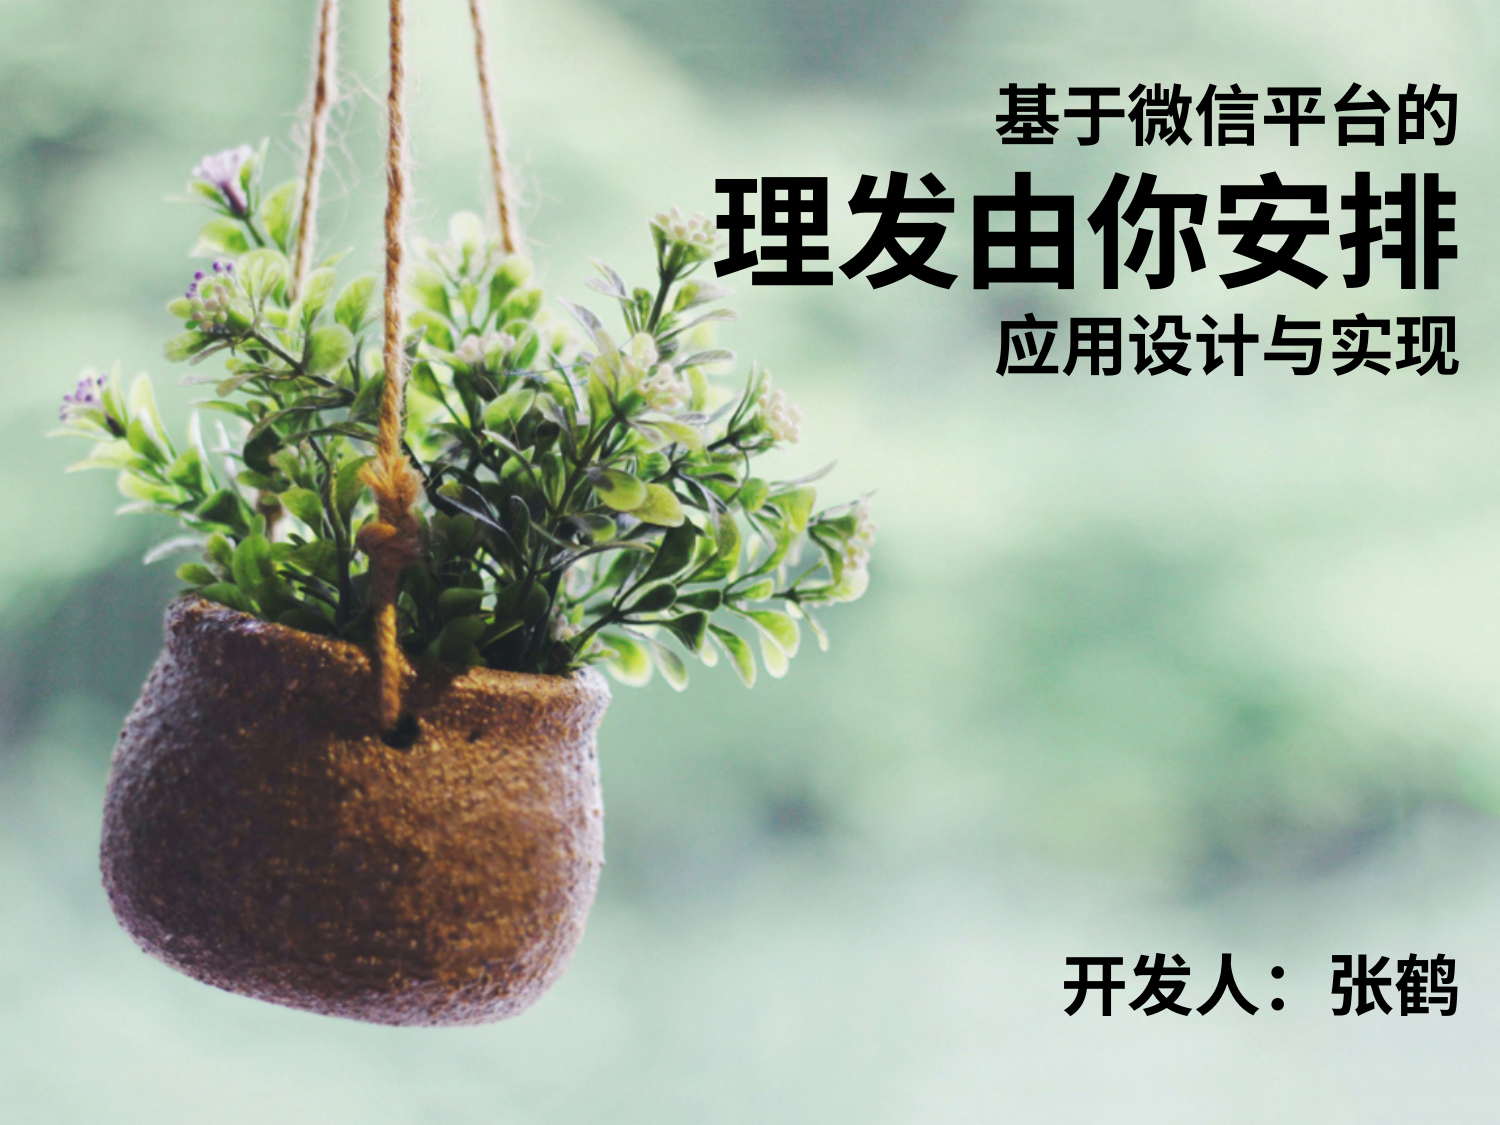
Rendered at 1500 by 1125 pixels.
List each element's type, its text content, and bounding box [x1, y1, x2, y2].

text_box 基于微信平台的 理发由你安排 应用设计与实现 开发人：张鹤 [572, 66, 1477, 1031]
picture [0, 0, 1500, 1125]
